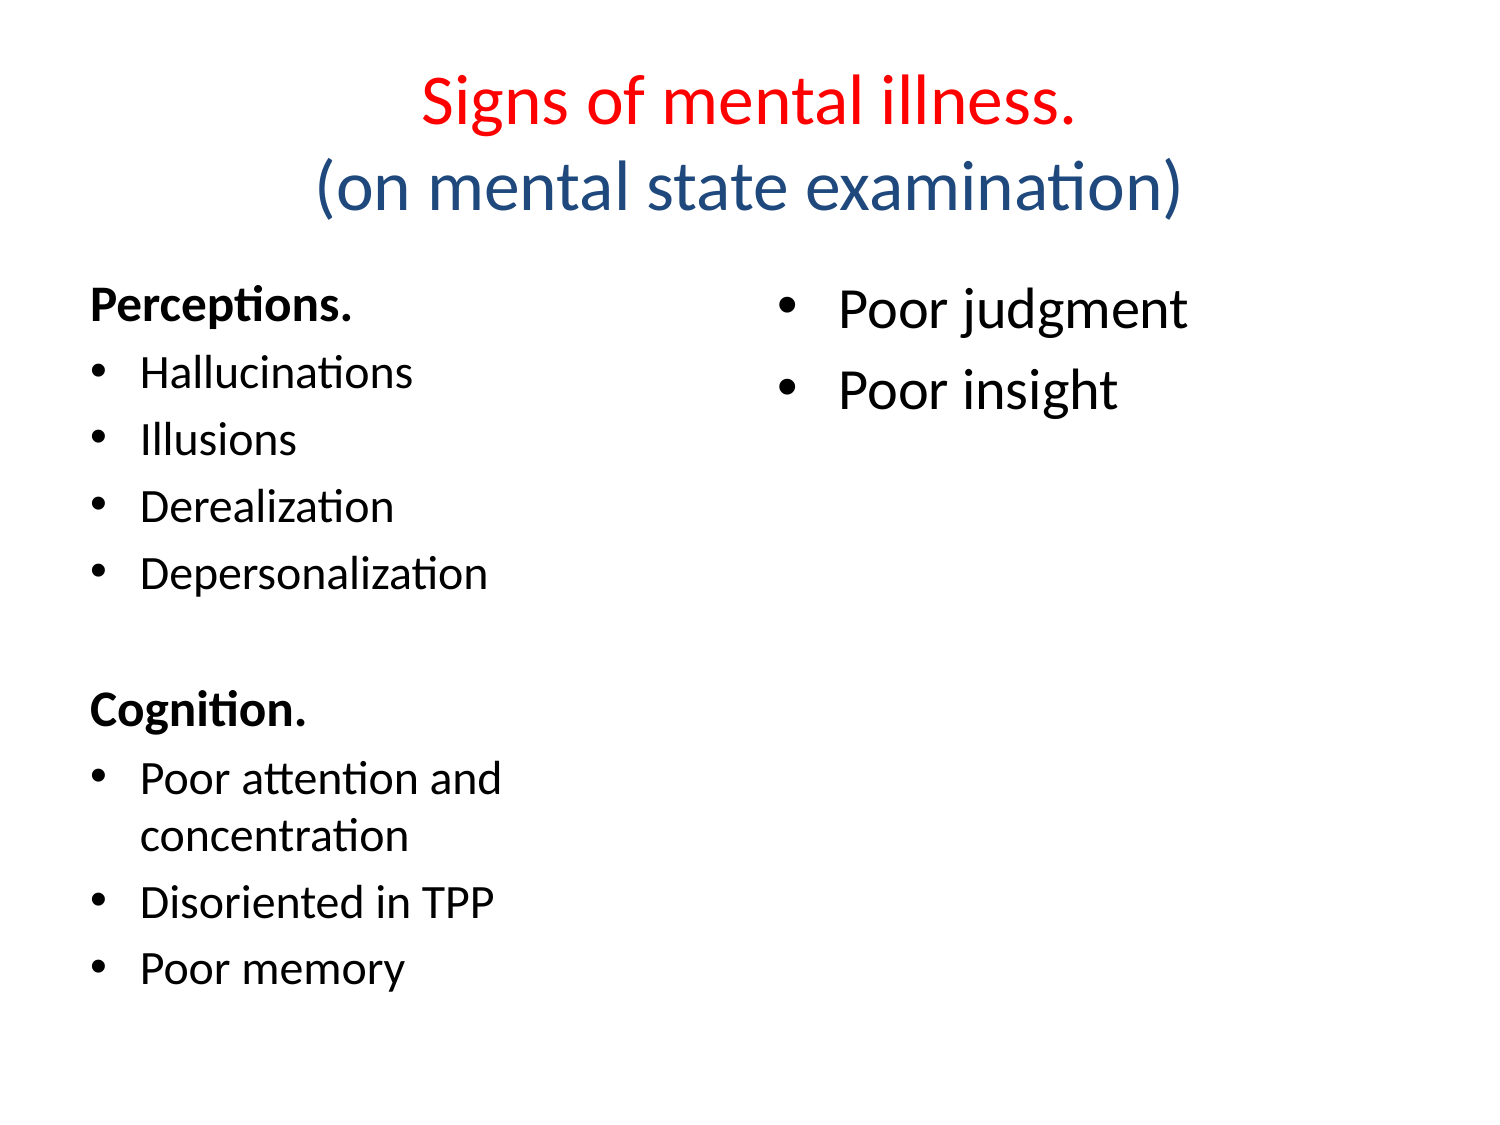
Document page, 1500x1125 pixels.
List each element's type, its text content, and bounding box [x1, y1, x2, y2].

list Poor judgment Poor insight [762, 262, 1425, 1005]
list Perceptions. Hallucinations Illusions Derealization Depersonalization Cognition. Poor attention and concentration Disoriented in TPP Poor memory [75, 262, 738, 1005]
title Signs of mental illness. (on mental state examination) [75, 45, 1425, 233]
